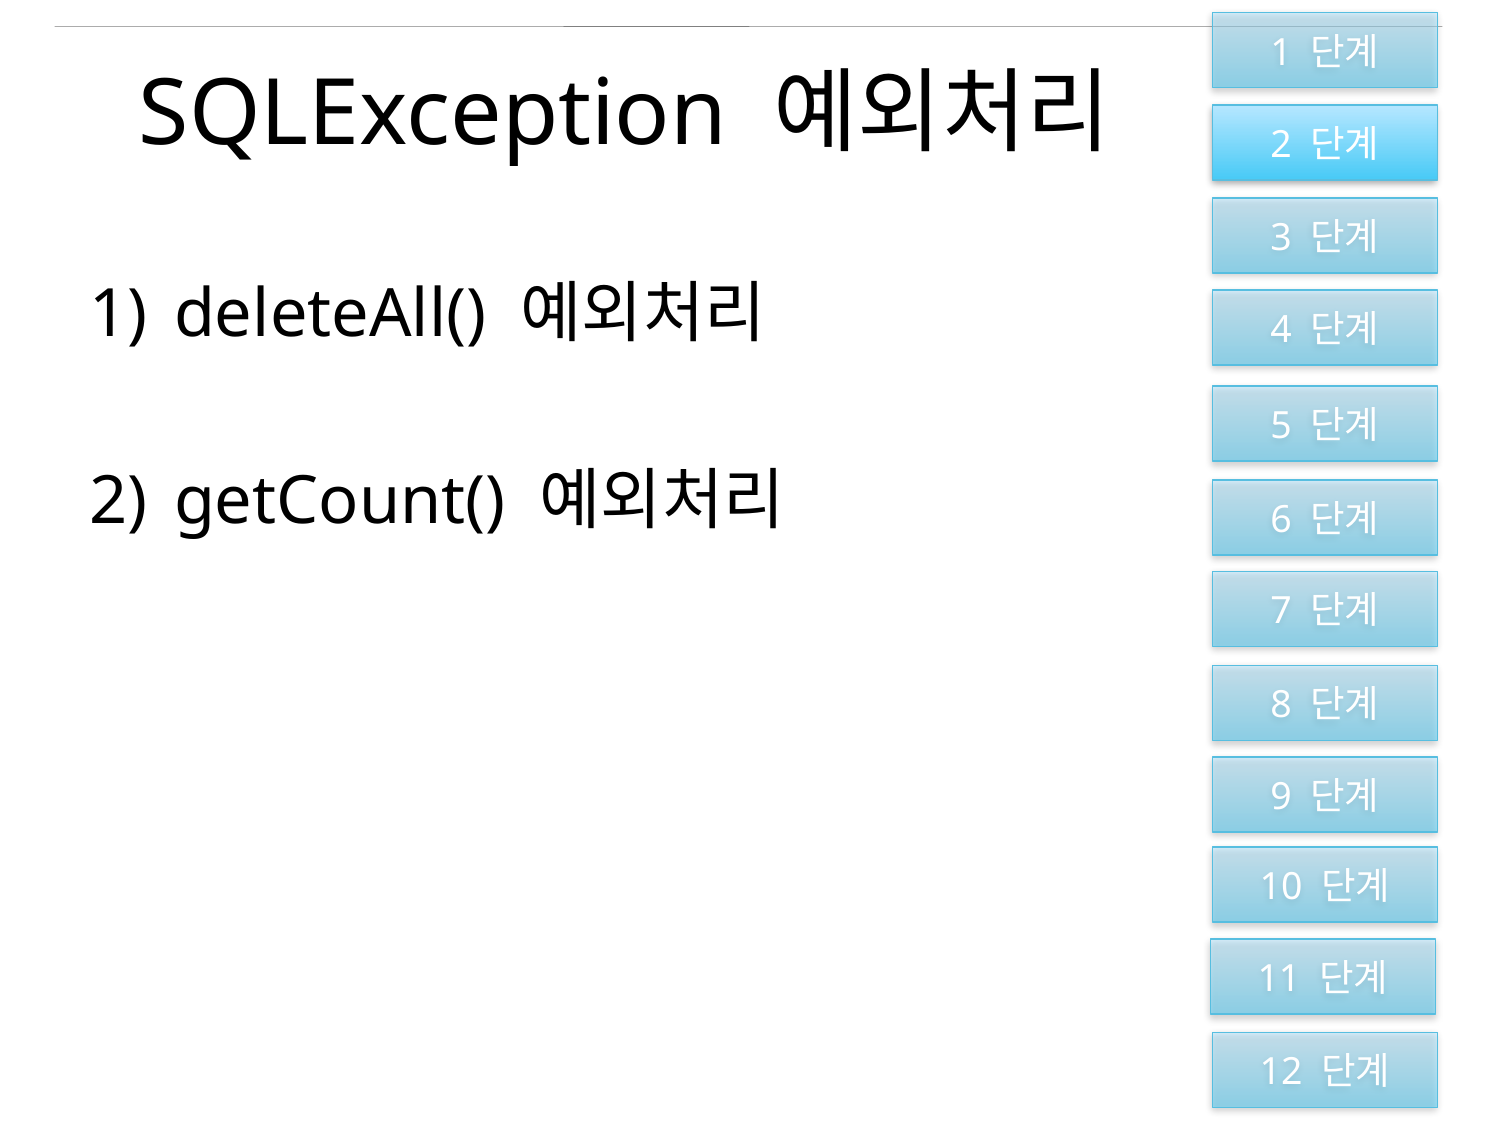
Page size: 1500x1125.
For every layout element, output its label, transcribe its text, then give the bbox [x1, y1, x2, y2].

list deleteAll() 예외처리 getCount() 예외처리 [75, 262, 1175, 1005]
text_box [1210, 12, 1438, 1108]
title SQLException 예외처리 [75, 45, 1175, 233]
